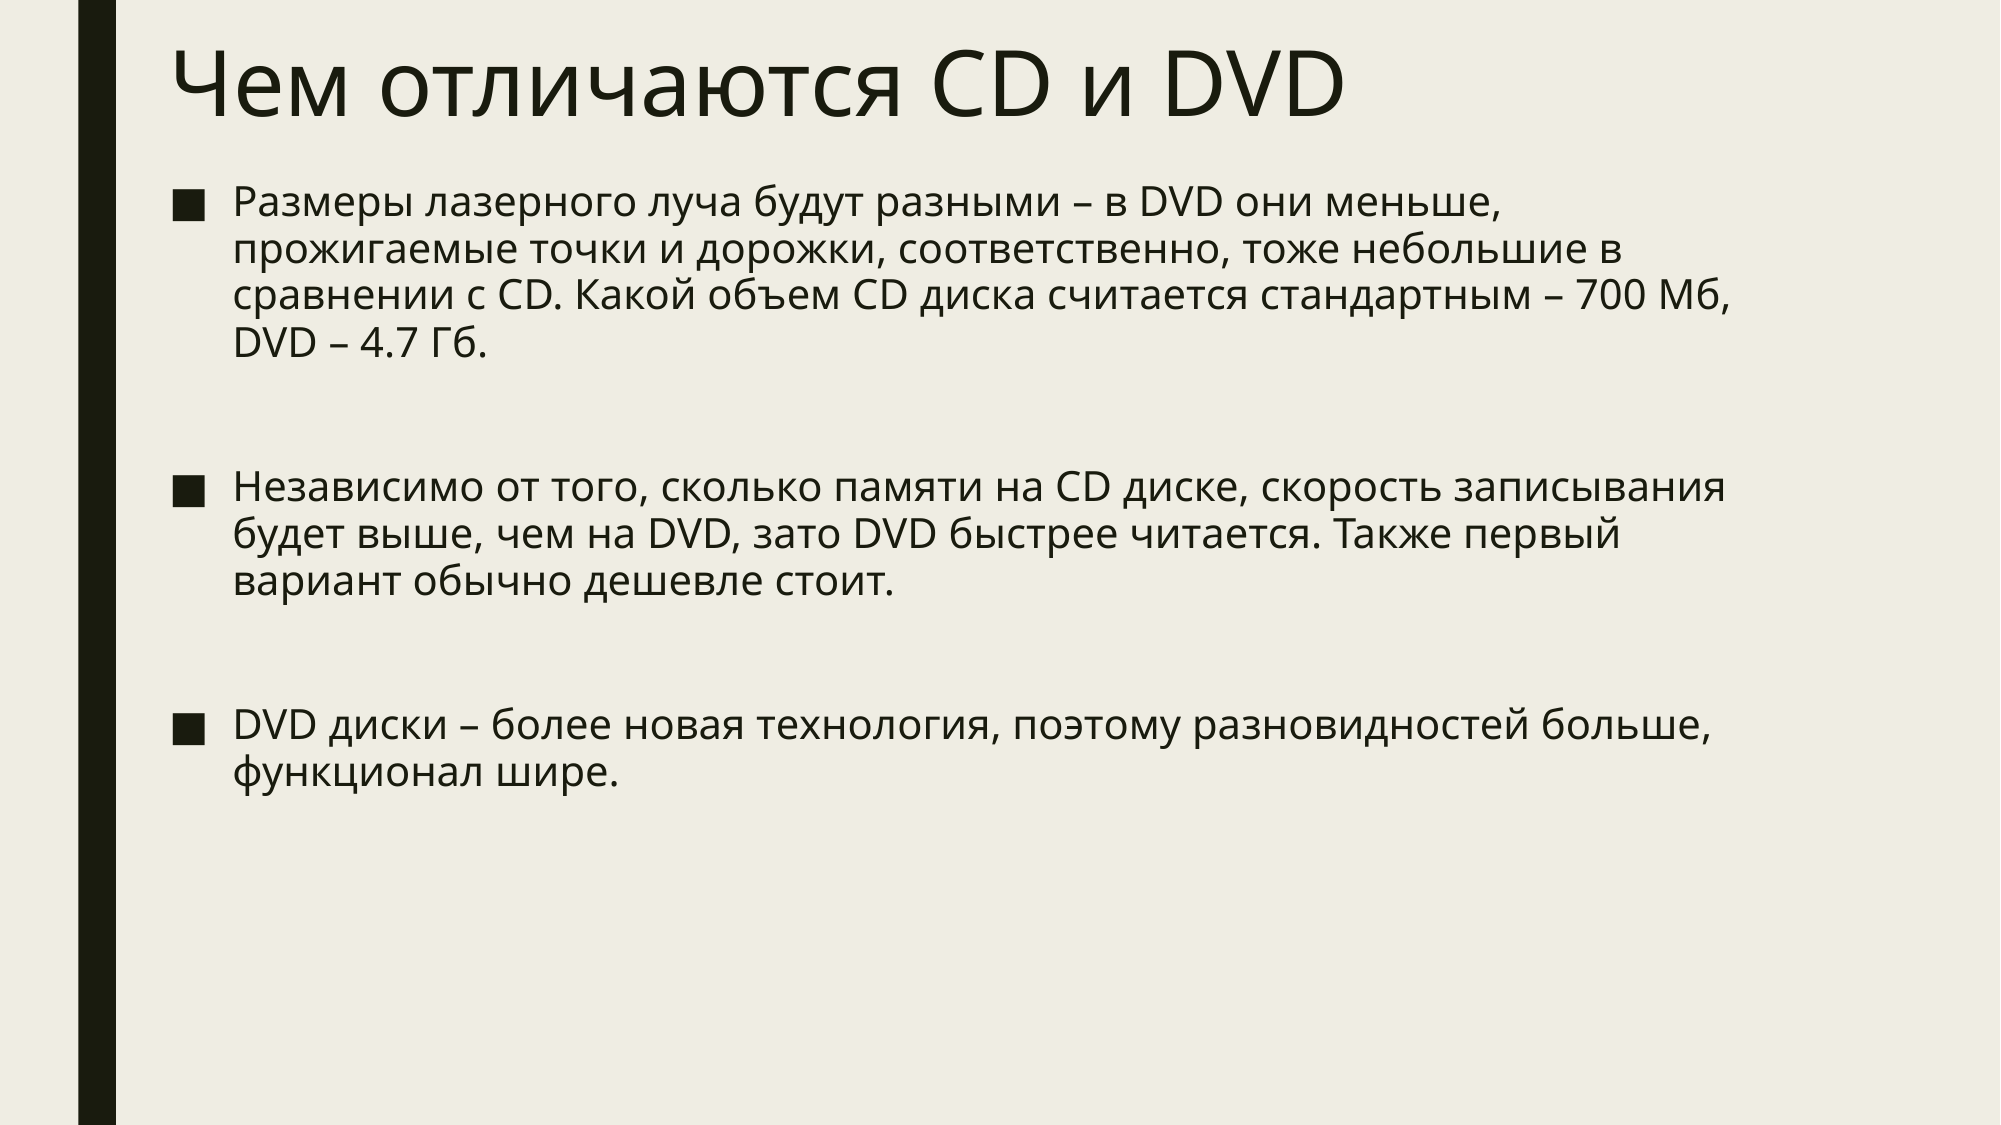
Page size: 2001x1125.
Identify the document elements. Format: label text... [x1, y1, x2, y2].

list Размеры лазерного луча будут разными – в DVD они меньше, прожигаемые точки и дорожки, соответственно, тоже небольшие в сравнении с CD. Какой объем CD диска считается стандартным – 700 Мб, DVD – 4.7 Гб. Независимо от того, сколько памяти на CD диске, скорость записывания будет выше, чем на DVD, зато DVD быстрее читается. Также первый вариант обычно дешевле стоит. DVD диски – более новая технология, поэтому разновидностей больше, функционал шире. [154, 170, 1787, 1069]
title Чем отличаются CD и DVD [154, 30, 1730, 170]
